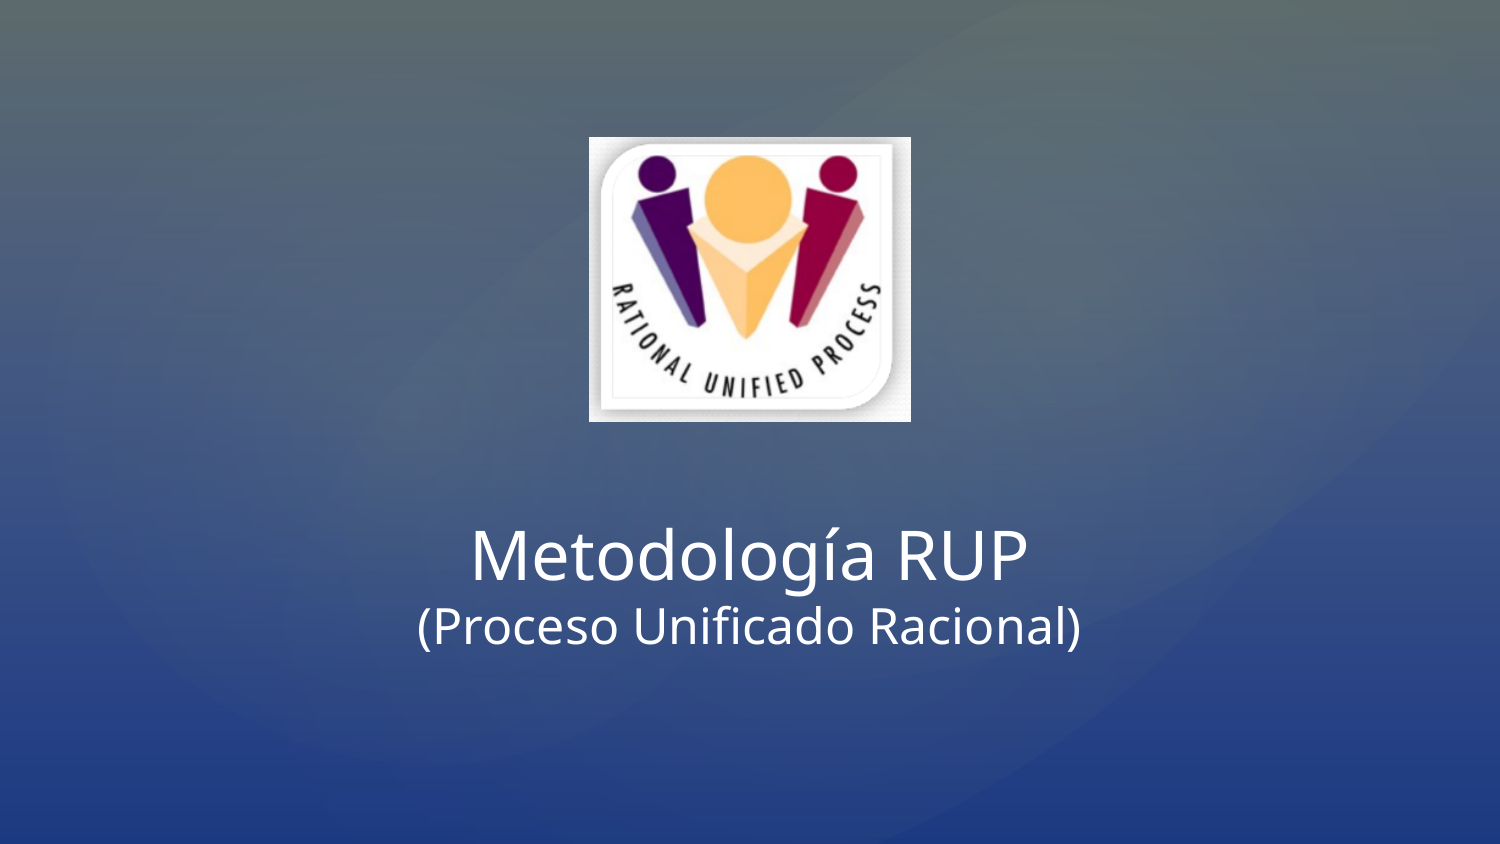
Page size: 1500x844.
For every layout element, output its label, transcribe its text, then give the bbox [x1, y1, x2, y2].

text_box Metodología RUP (Proceso Unificado Racional) [402, 504, 1097, 662]
picture [589, 137, 911, 423]
